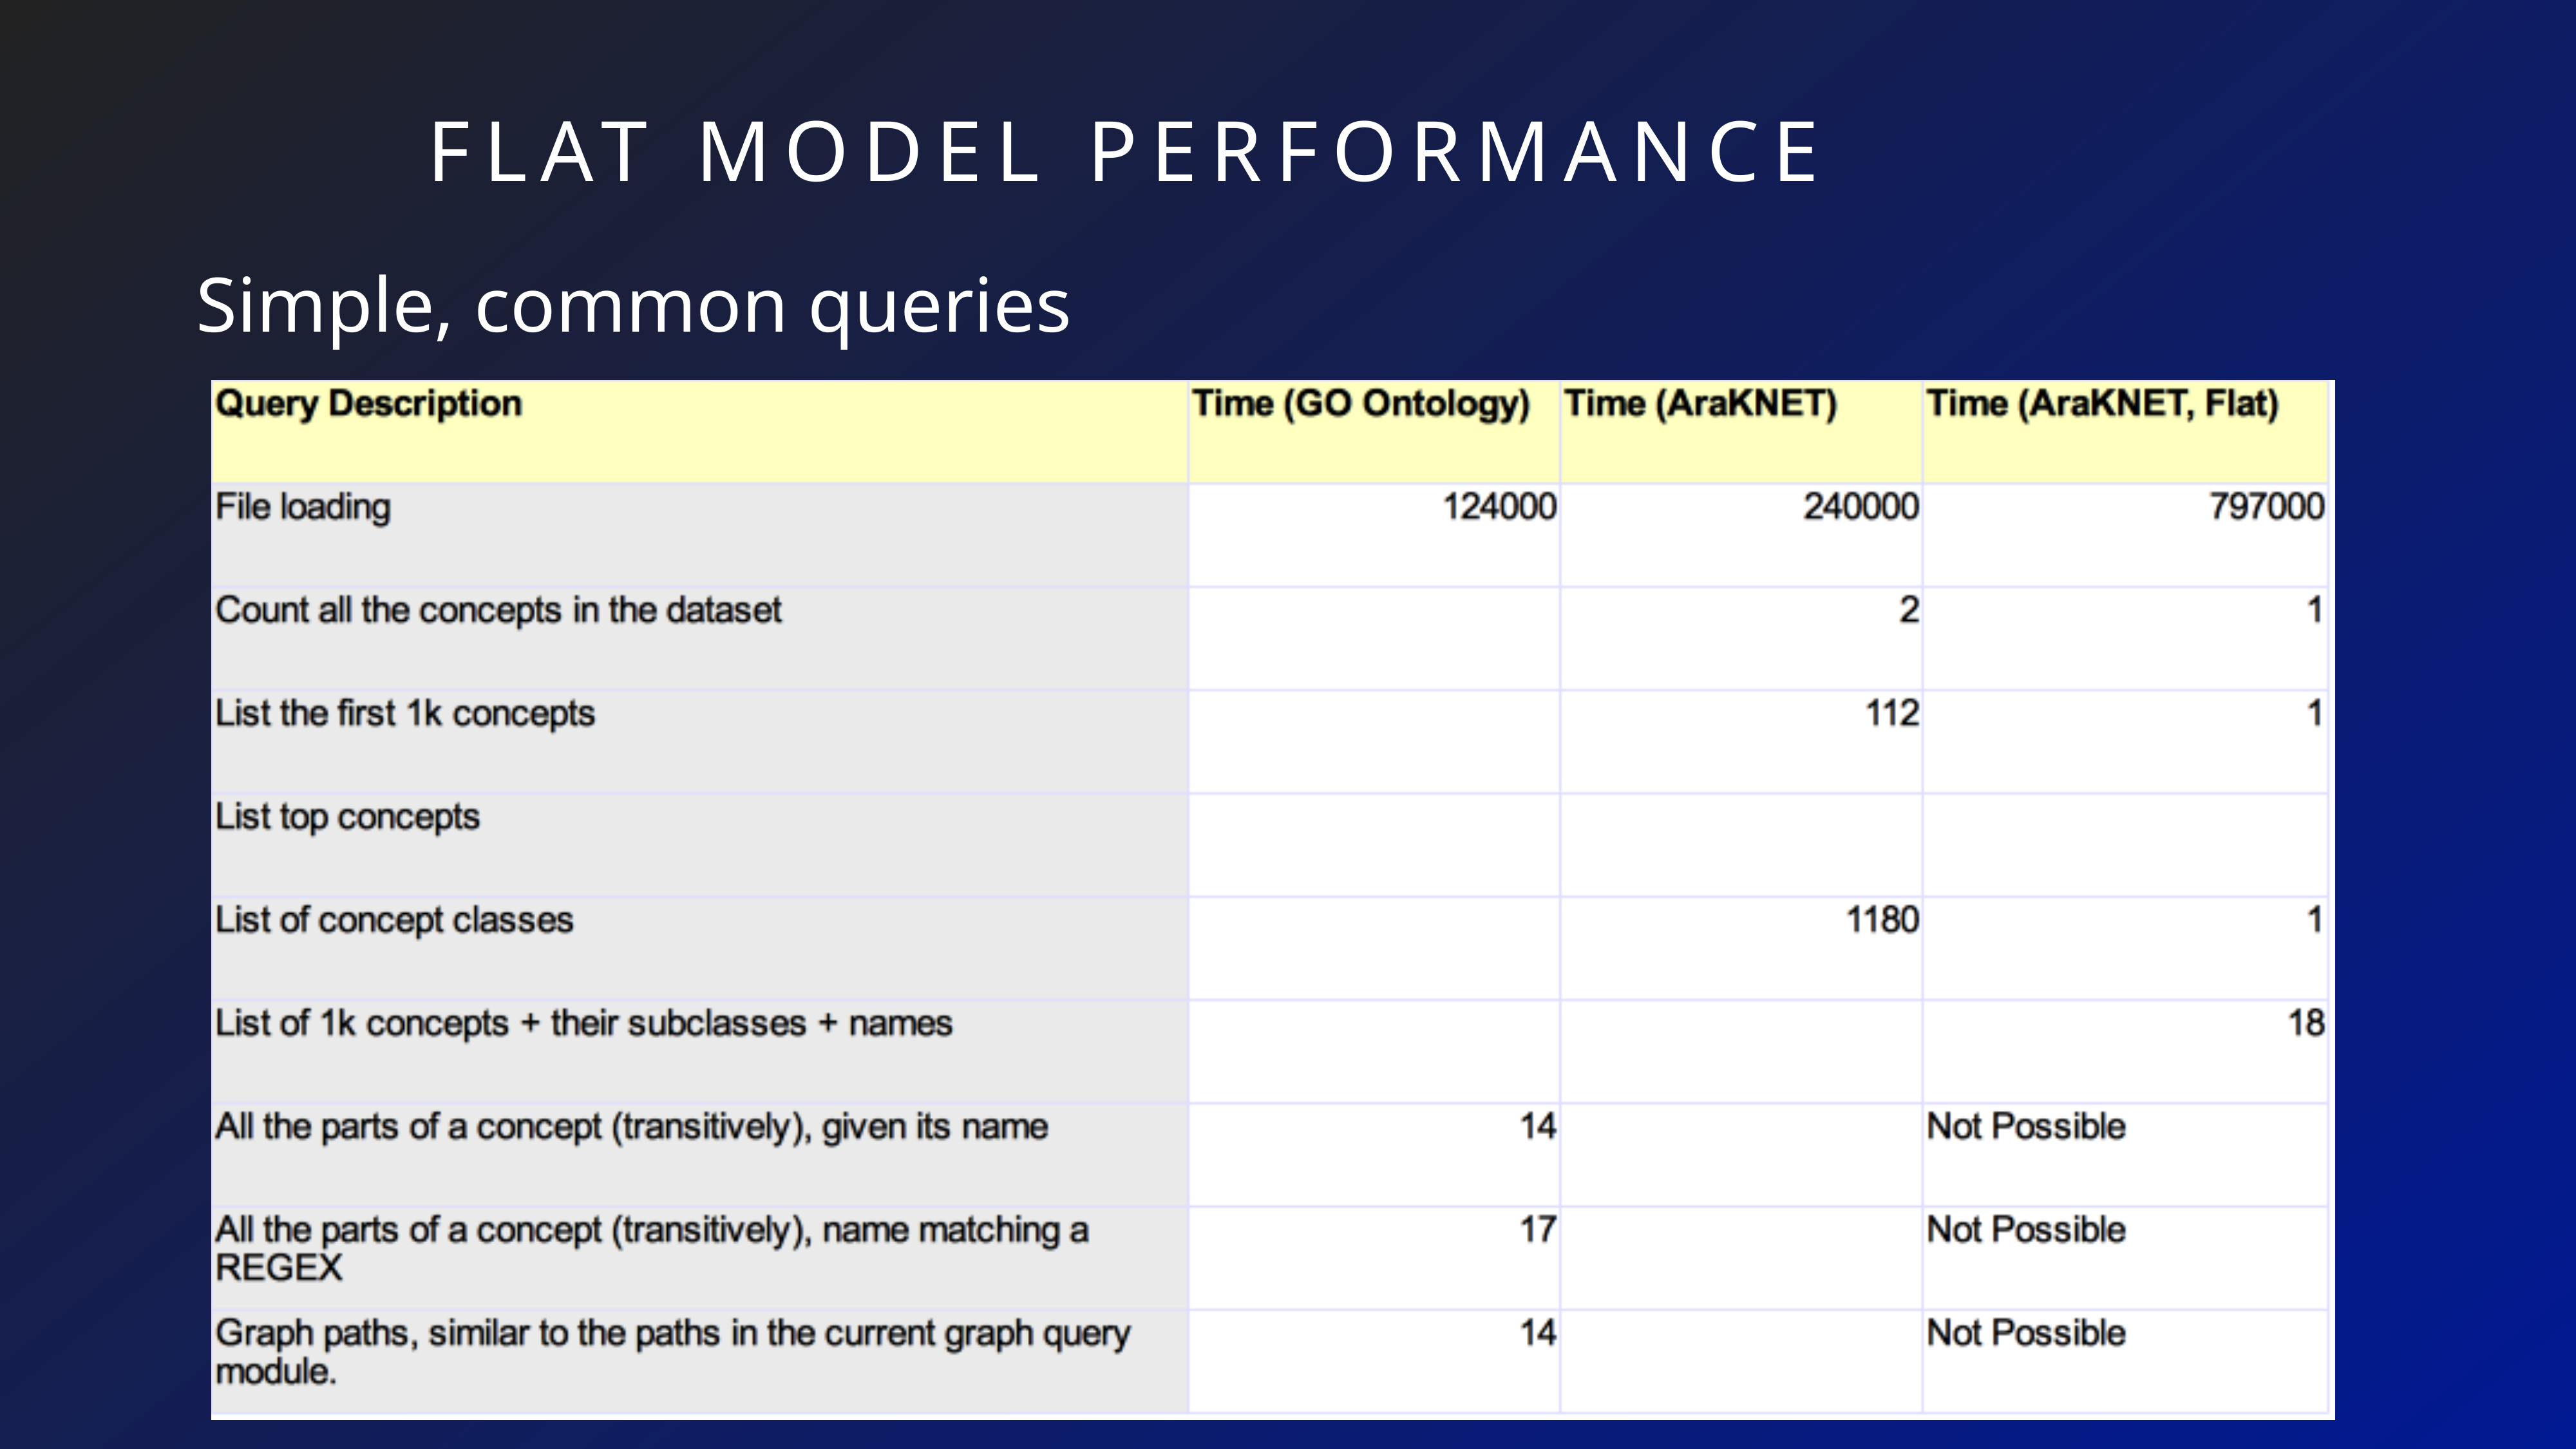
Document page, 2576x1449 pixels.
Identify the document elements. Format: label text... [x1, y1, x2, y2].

picture [211, 380, 2336, 1420]
text_box Simple, common queries [188, 249, 1080, 355]
title Flat Model Performance [419, 90, 2157, 303]
